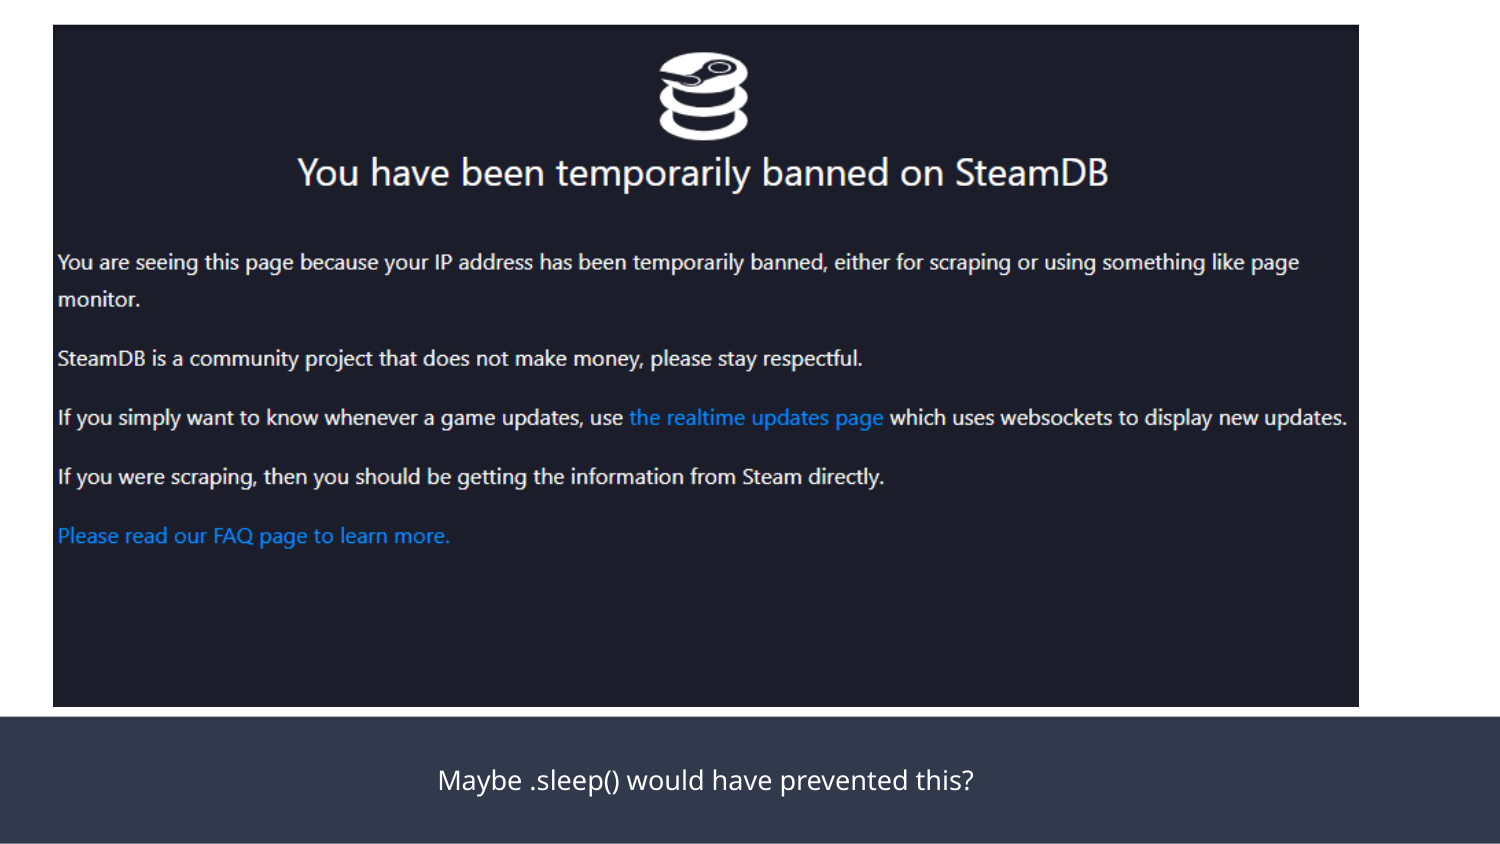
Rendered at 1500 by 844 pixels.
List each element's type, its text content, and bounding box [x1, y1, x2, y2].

list Maybe .sleep() would have prevented this? [51, 741, 1361, 818]
picture [52, 14, 1359, 707]
